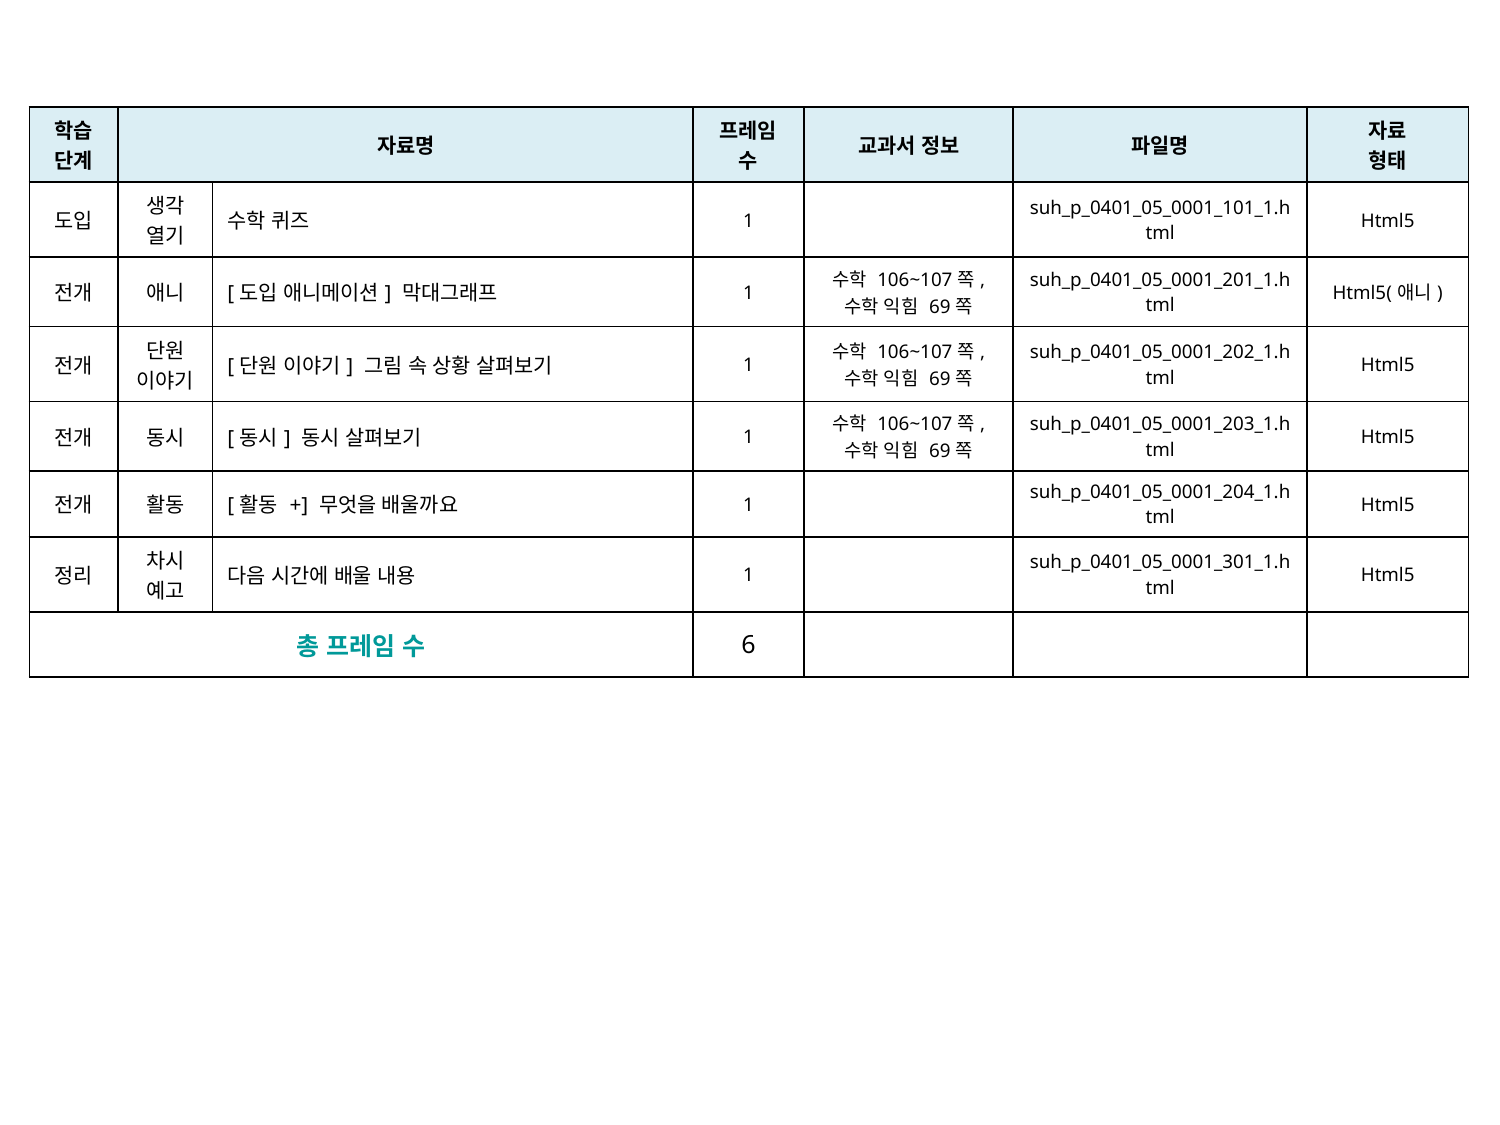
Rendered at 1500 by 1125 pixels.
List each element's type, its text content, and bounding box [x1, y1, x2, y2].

table_cell 1 [694, 472, 803, 536]
table_cell [1308, 613, 1468, 676]
table_cell 동시 [119, 402, 212, 470]
table_cell 6 [694, 613, 803, 676]
table_cell 활동 [119, 472, 212, 536]
table_cell Html5 [1308, 327, 1468, 401]
table_cell 1 [694, 327, 803, 401]
table_cell 애니 [119, 258, 212, 326]
table_cell [1014, 613, 1306, 676]
table_cell 1 [694, 183, 803, 256]
table_cell suh_p_0401_05_0001_301_1.html [1014, 538, 1306, 611]
table_header 자료 형태 [1308, 108, 1468, 181]
table_cell 단원 이야기 [119, 327, 212, 401]
table_cell 총 프레임 수 [30, 613, 692, 676]
table_cell [805, 538, 1012, 611]
table_cell 1 [694, 538, 803, 611]
table_cell [단원 이야기] 그림 속 상황 살펴보기 [213, 327, 692, 401]
table_cell 수학 106~107쪽, 수학 익힘 69쪽 [805, 402, 1012, 470]
table_cell 수학 106~107쪽, 수학 익힘 69쪽 [805, 258, 1012, 326]
table_cell suh_p_0401_05_0001_201_1.html [1014, 258, 1306, 326]
table_cell 생각 열기 [119, 183, 212, 256]
table_cell Html5 [1308, 183, 1468, 256]
table_cell 다음 시간에 배울 내용 [213, 538, 692, 611]
table_cell 1 [694, 402, 803, 470]
table_cell 수학 106~107쪽, 수학 익힘 69쪽 [805, 327, 1012, 401]
table_header 학습 단계 [30, 108, 117, 181]
table_cell suh_p_0401_05_0001_204_1.html [1014, 472, 1306, 536]
table_cell suh_p_0401_05_0001_203_1.html [1014, 402, 1306, 470]
table_cell [활동 +] 무엇을 배울까요 [213, 472, 692, 536]
table_cell Html5(애니) [1308, 258, 1468, 326]
table_cell [805, 183, 1012, 256]
table_cell suh_p_0401_05_0001_202_1.html [1014, 327, 1306, 401]
table_header 프레임 수 [694, 108, 803, 181]
table_cell Html5 [1308, 472, 1468, 536]
table_cell [805, 613, 1012, 676]
table_header 교과서 정보 [805, 108, 1012, 181]
table_cell 전개 [30, 258, 117, 326]
table_cell 도입 [30, 183, 117, 256]
table_cell 정리 [30, 538, 117, 611]
table_cell [동시] 동시 살펴보기 [213, 402, 692, 470]
table_cell 차시 예고 [119, 538, 212, 611]
table_cell 1 [694, 258, 803, 326]
table_cell 전개 [30, 327, 117, 401]
table_cell 전개 [30, 472, 117, 536]
table_cell [도입 애니메이션] 막대그래프 [213, 258, 692, 326]
table_cell 수학 퀴즈 [213, 183, 692, 256]
table_header 파일명 [1014, 108, 1306, 181]
table_cell suh_p_0401_05_0001_101_1.html [1014, 183, 1306, 256]
table_cell [805, 472, 1012, 536]
table_cell Html5 [1308, 402, 1468, 470]
table_header 자료명 [119, 108, 692, 181]
table_cell Html5 [1308, 538, 1468, 611]
table_cell 전개 [30, 402, 117, 470]
